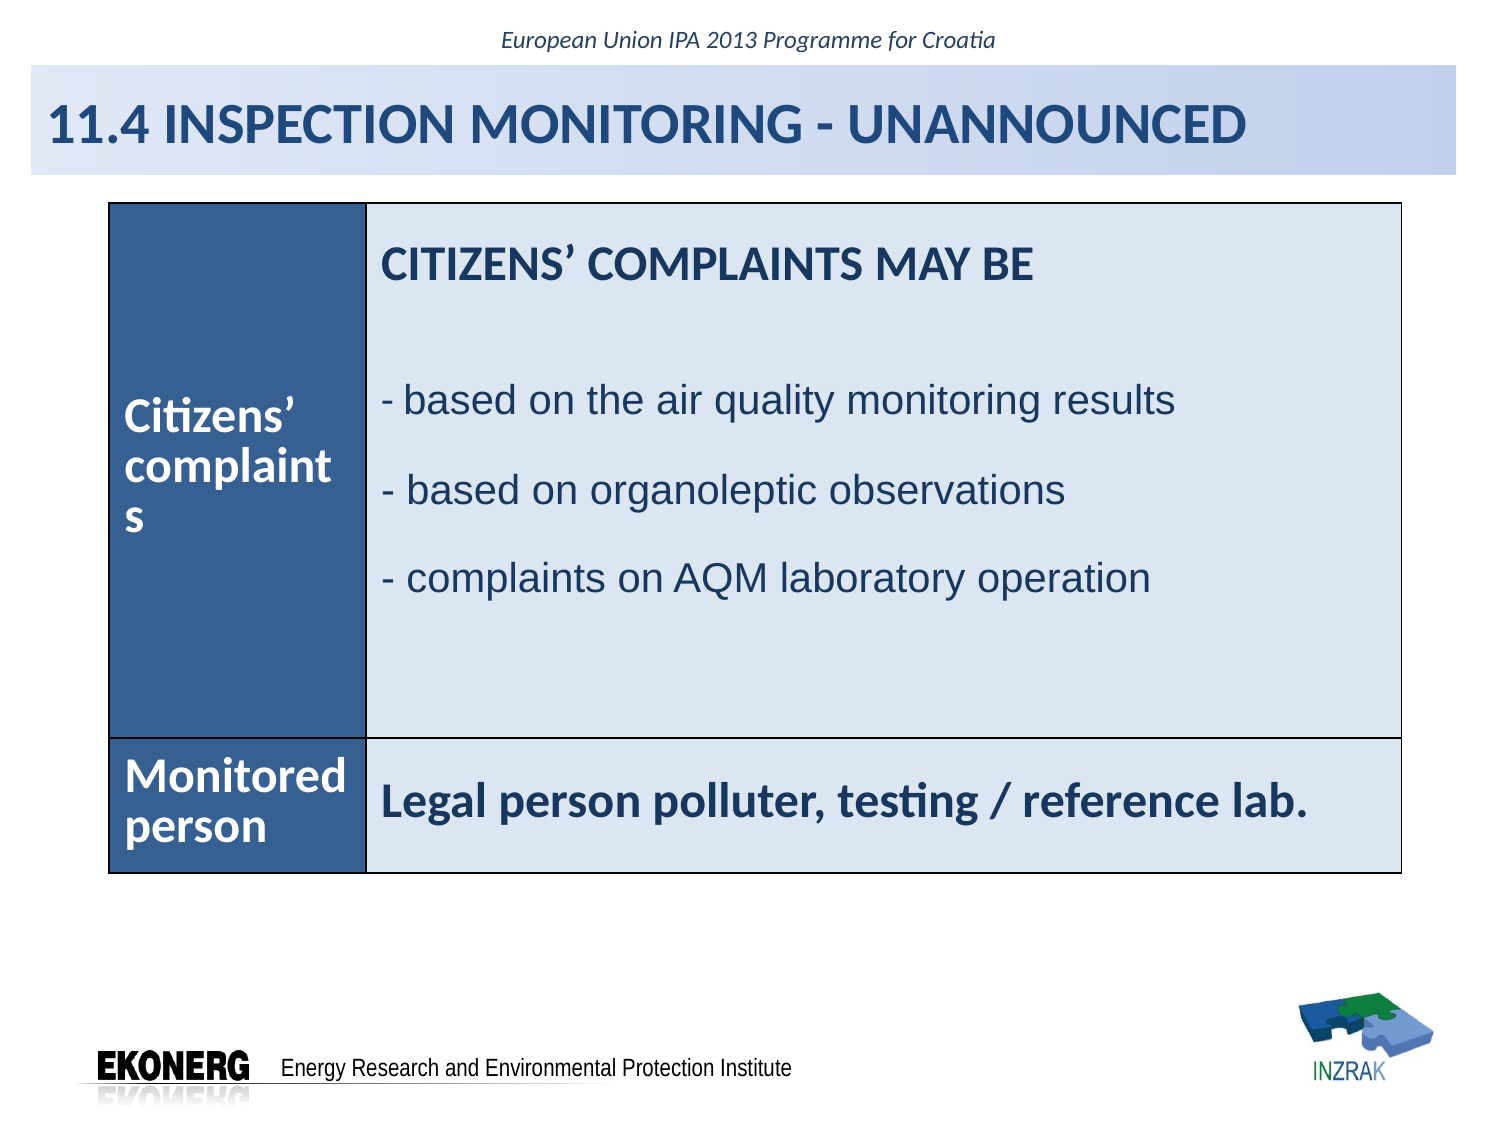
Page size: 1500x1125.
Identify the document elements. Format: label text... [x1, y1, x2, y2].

text_box European Union IPA 2013 Programme for Croatia [0, 23, 1498, 71]
picture [1298, 992, 1434, 1088]
table_header Citizens’ complaints [110, 204, 365, 737]
table_header CITIZENS’ COMPLAINTS MAY BE - based on the air quality monitoring results - based on organoleptic observations - complaints on AQM laboratory operation [367, 204, 1401, 737]
table_cell Monitored person [110, 739, 365, 872]
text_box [72, 1043, 812, 1112]
table_cell Legal person polluter, testing / reference lab. [367, 739, 1401, 872]
title 11.4 INSPECTION MONITORING - UNANNOUNCED [31, 71, 1457, 175]
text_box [61, 1038, 636, 1112]
